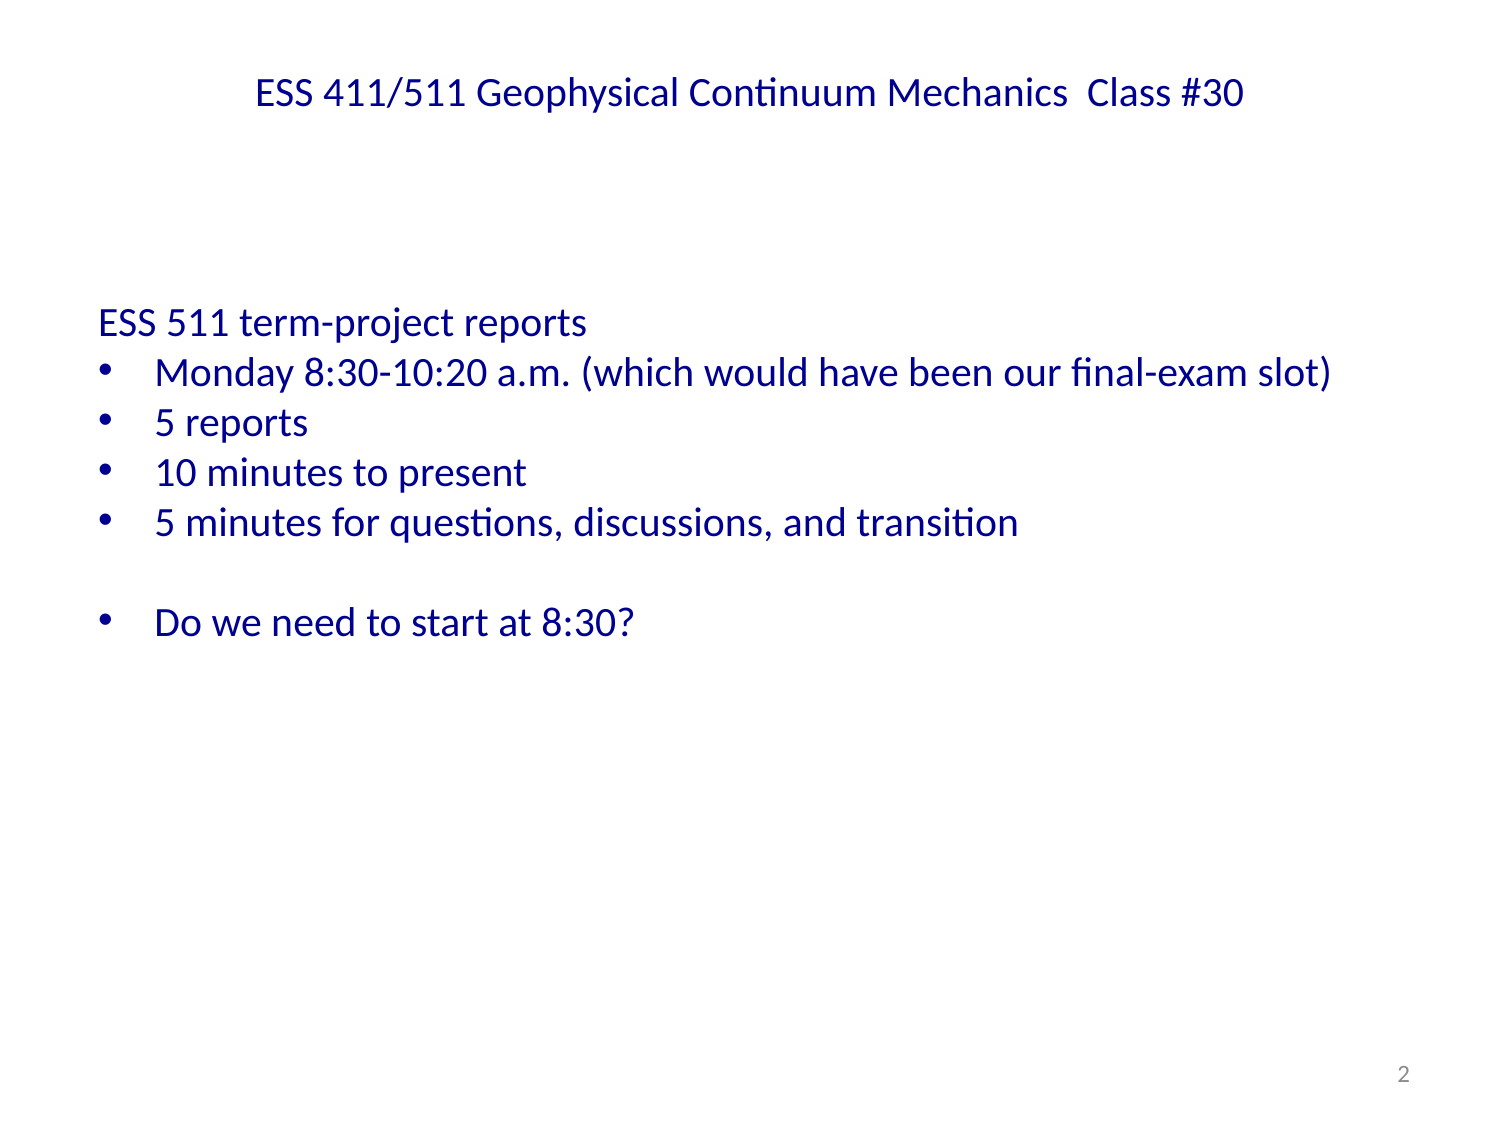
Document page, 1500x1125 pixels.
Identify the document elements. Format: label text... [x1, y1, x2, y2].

text_box ESS 511 term-project reports Monday 8:30-10:20 a.m. (which would have been our final-exam slot) 5 reports 10 minutes to present 5 minutes for questions, discussions, and transition Do we need to start at 8:30? [74, 287, 1425, 652]
title ESS 411/511 Geophysical Continuum Mechanics Class #30 [75, 45, 1425, 134]
slide_number 2 [1074, 1042, 1425, 1103]
